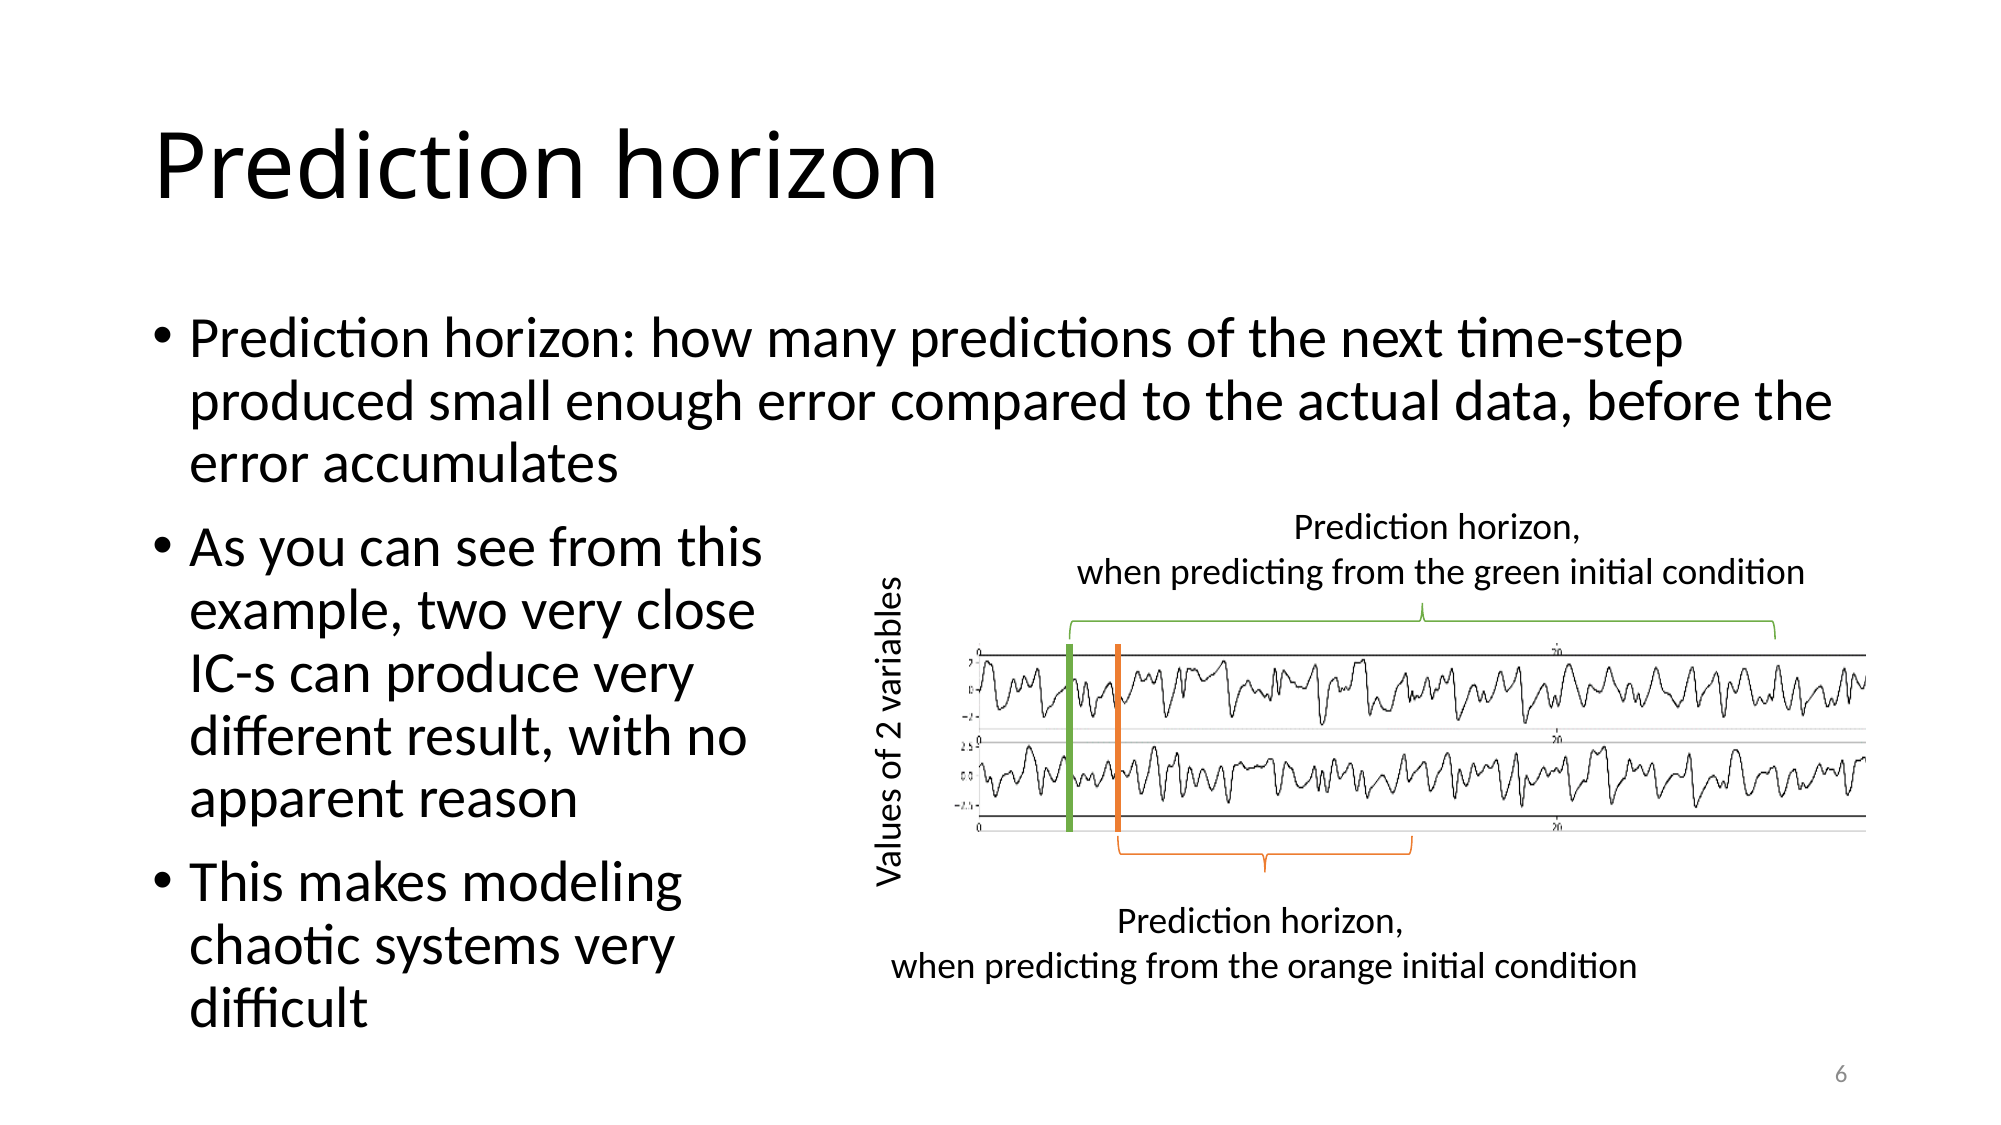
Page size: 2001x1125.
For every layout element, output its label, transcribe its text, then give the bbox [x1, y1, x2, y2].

slide_number 6 [1412, 1042, 1863, 1103]
text_box Values of 2 variables [855, 573, 932, 903]
picture [941, 643, 1069, 832]
text_box Prediction horizon, when predicting from the green initial condition [1061, 494, 1822, 600]
picture [1070, 643, 1117, 832]
text_box Prediction horizon, when predicting from the orange initial condition [876, 888, 1654, 994]
list Prediction horizon: how many predictions of the next time-step produced small enough error compared to the actual data, before the error accumulates As you can see from this example, two very close IC-s can produce very different result, with no apparent reason This makes modeling chaotic systems very difficult [137, 299, 1863, 1066]
title Prediction horizon [137, 59, 1863, 278]
text_box [1069, 602, 1776, 640]
picture [1119, 643, 1866, 832]
text_box [1117, 835, 1413, 873]
